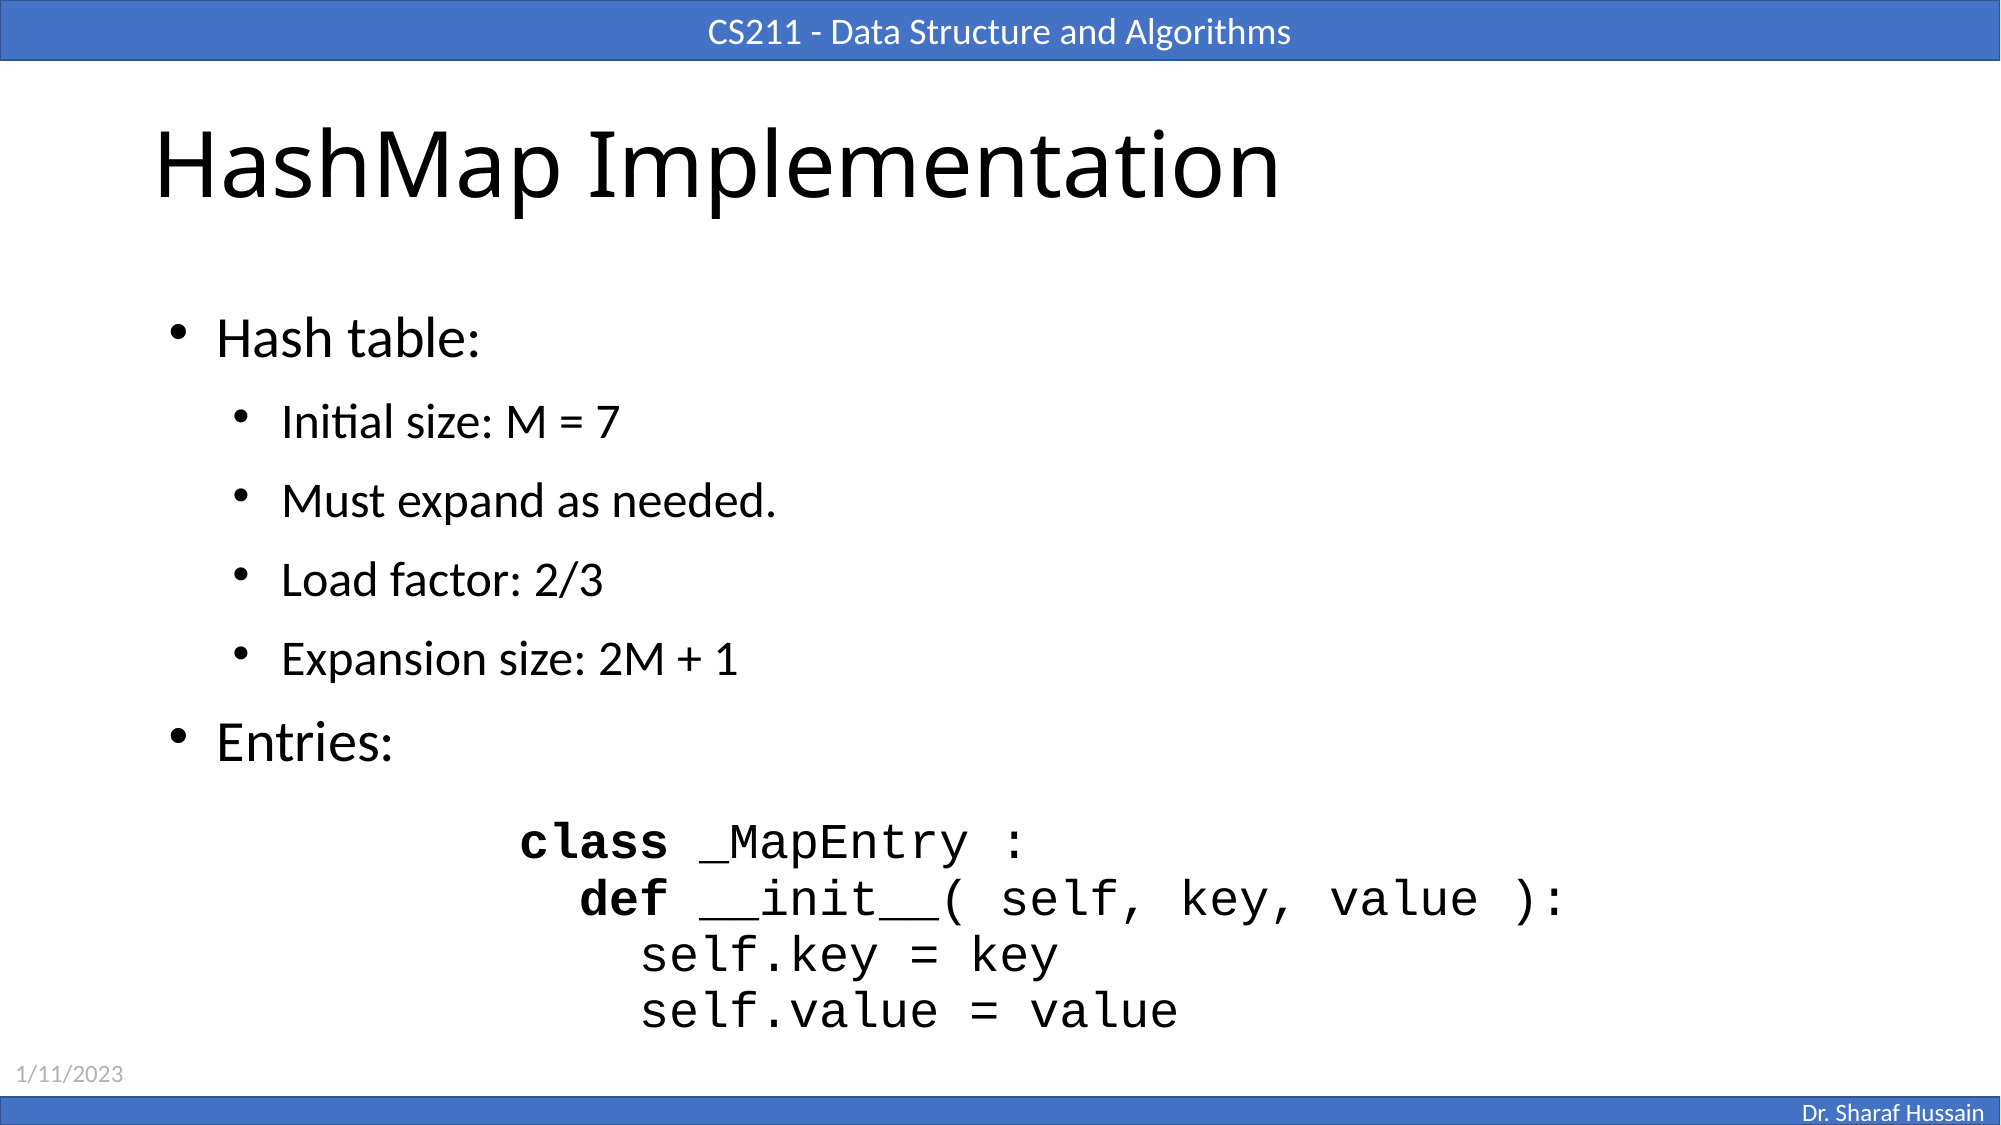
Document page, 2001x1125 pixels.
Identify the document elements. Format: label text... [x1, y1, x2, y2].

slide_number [0, 1042, 350, 1103]
list Hash table: Initial size: M = 7 Must expand as needed. Load factor: 2/3 Expansion size: 2M + 1 Entries: [137, 299, 1863, 1014]
text_box class _MapEntry : def __init__( self, key, value ): self.key = key self.value = value [519, 811, 1314, 983]
title HashMap Implementation [137, 59, 1863, 278]
